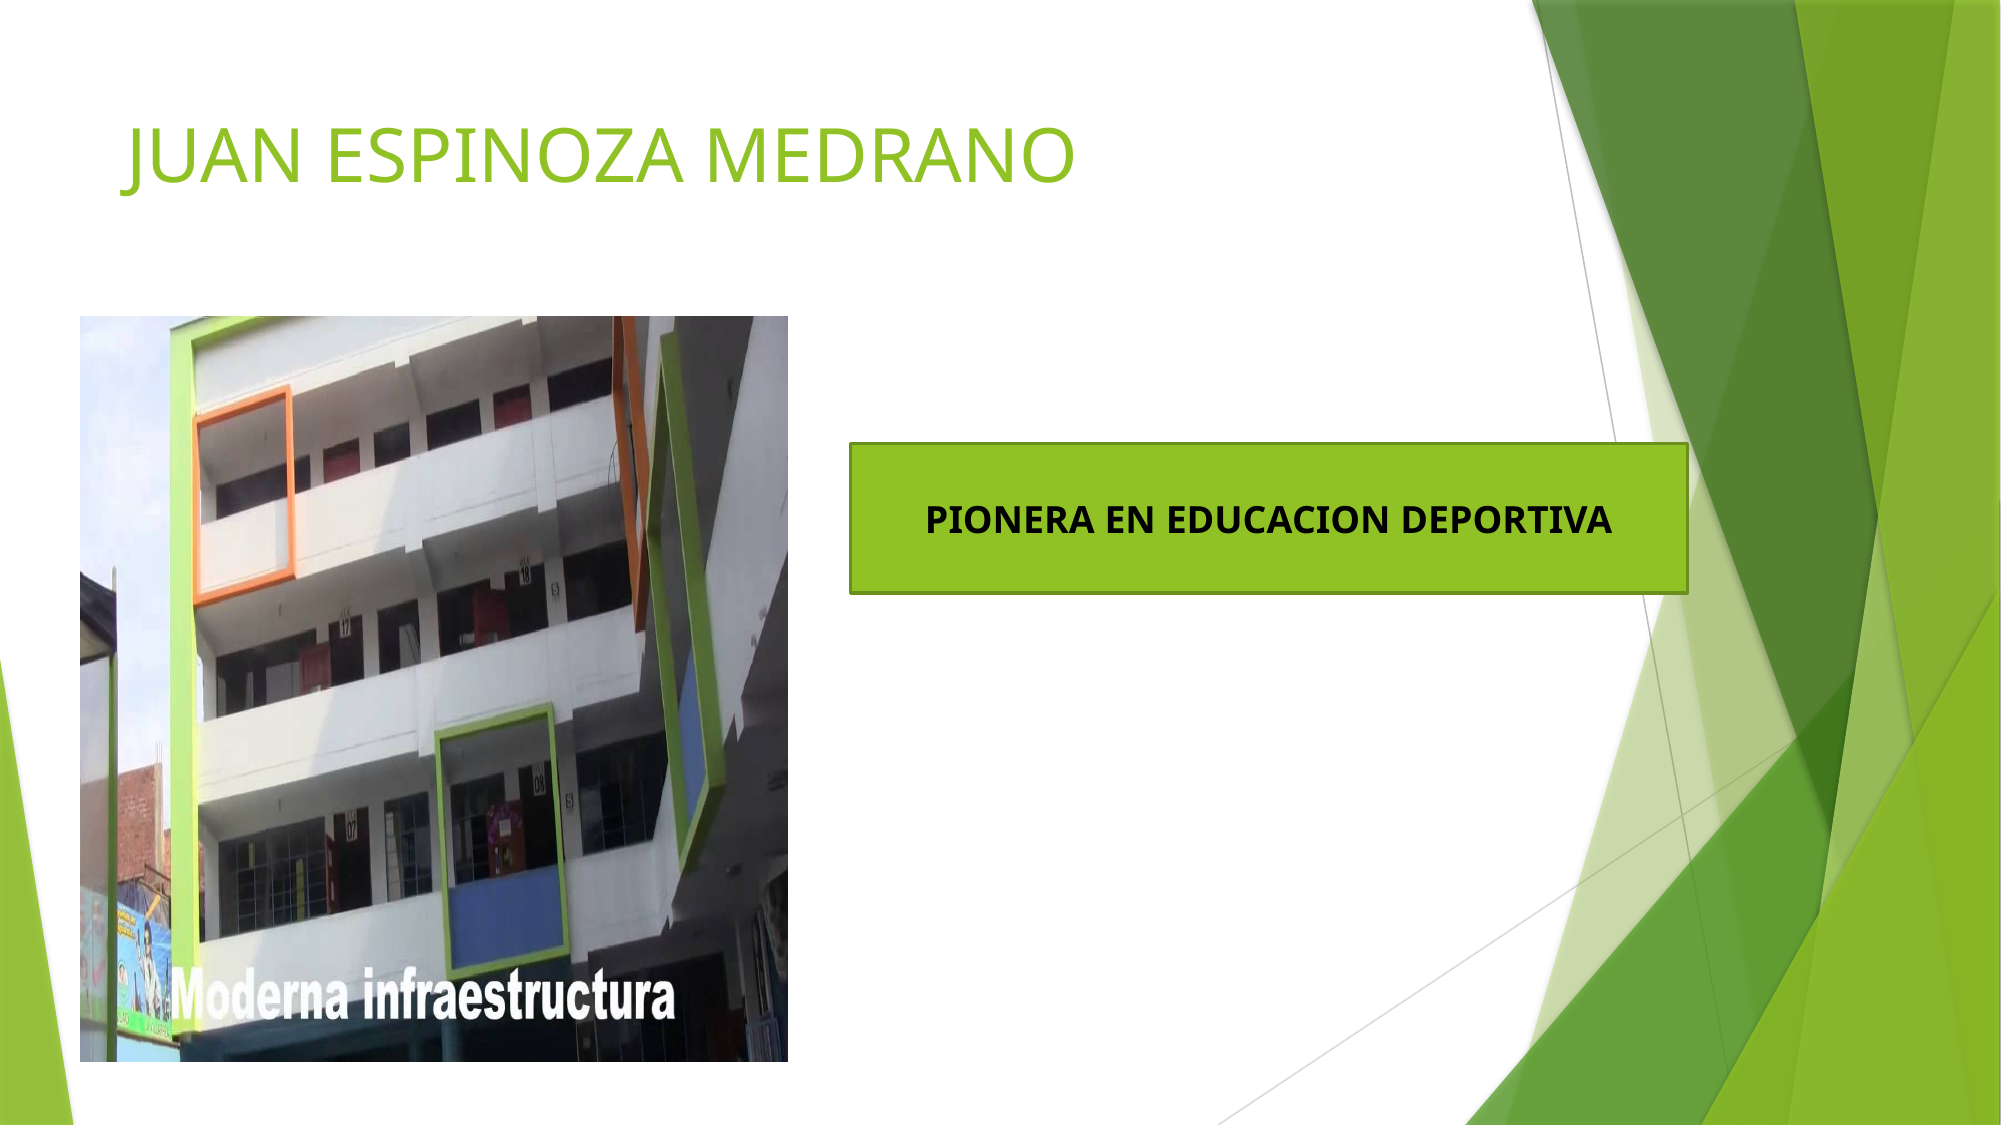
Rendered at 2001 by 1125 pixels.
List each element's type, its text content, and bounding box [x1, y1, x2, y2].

picture [79, 316, 788, 1062]
text_box PIONERA EN EDUCACION DEPORTIVA [849, 442, 1689, 595]
title JUAN ESPINOZA MEDRANO [111, 99, 1522, 317]
